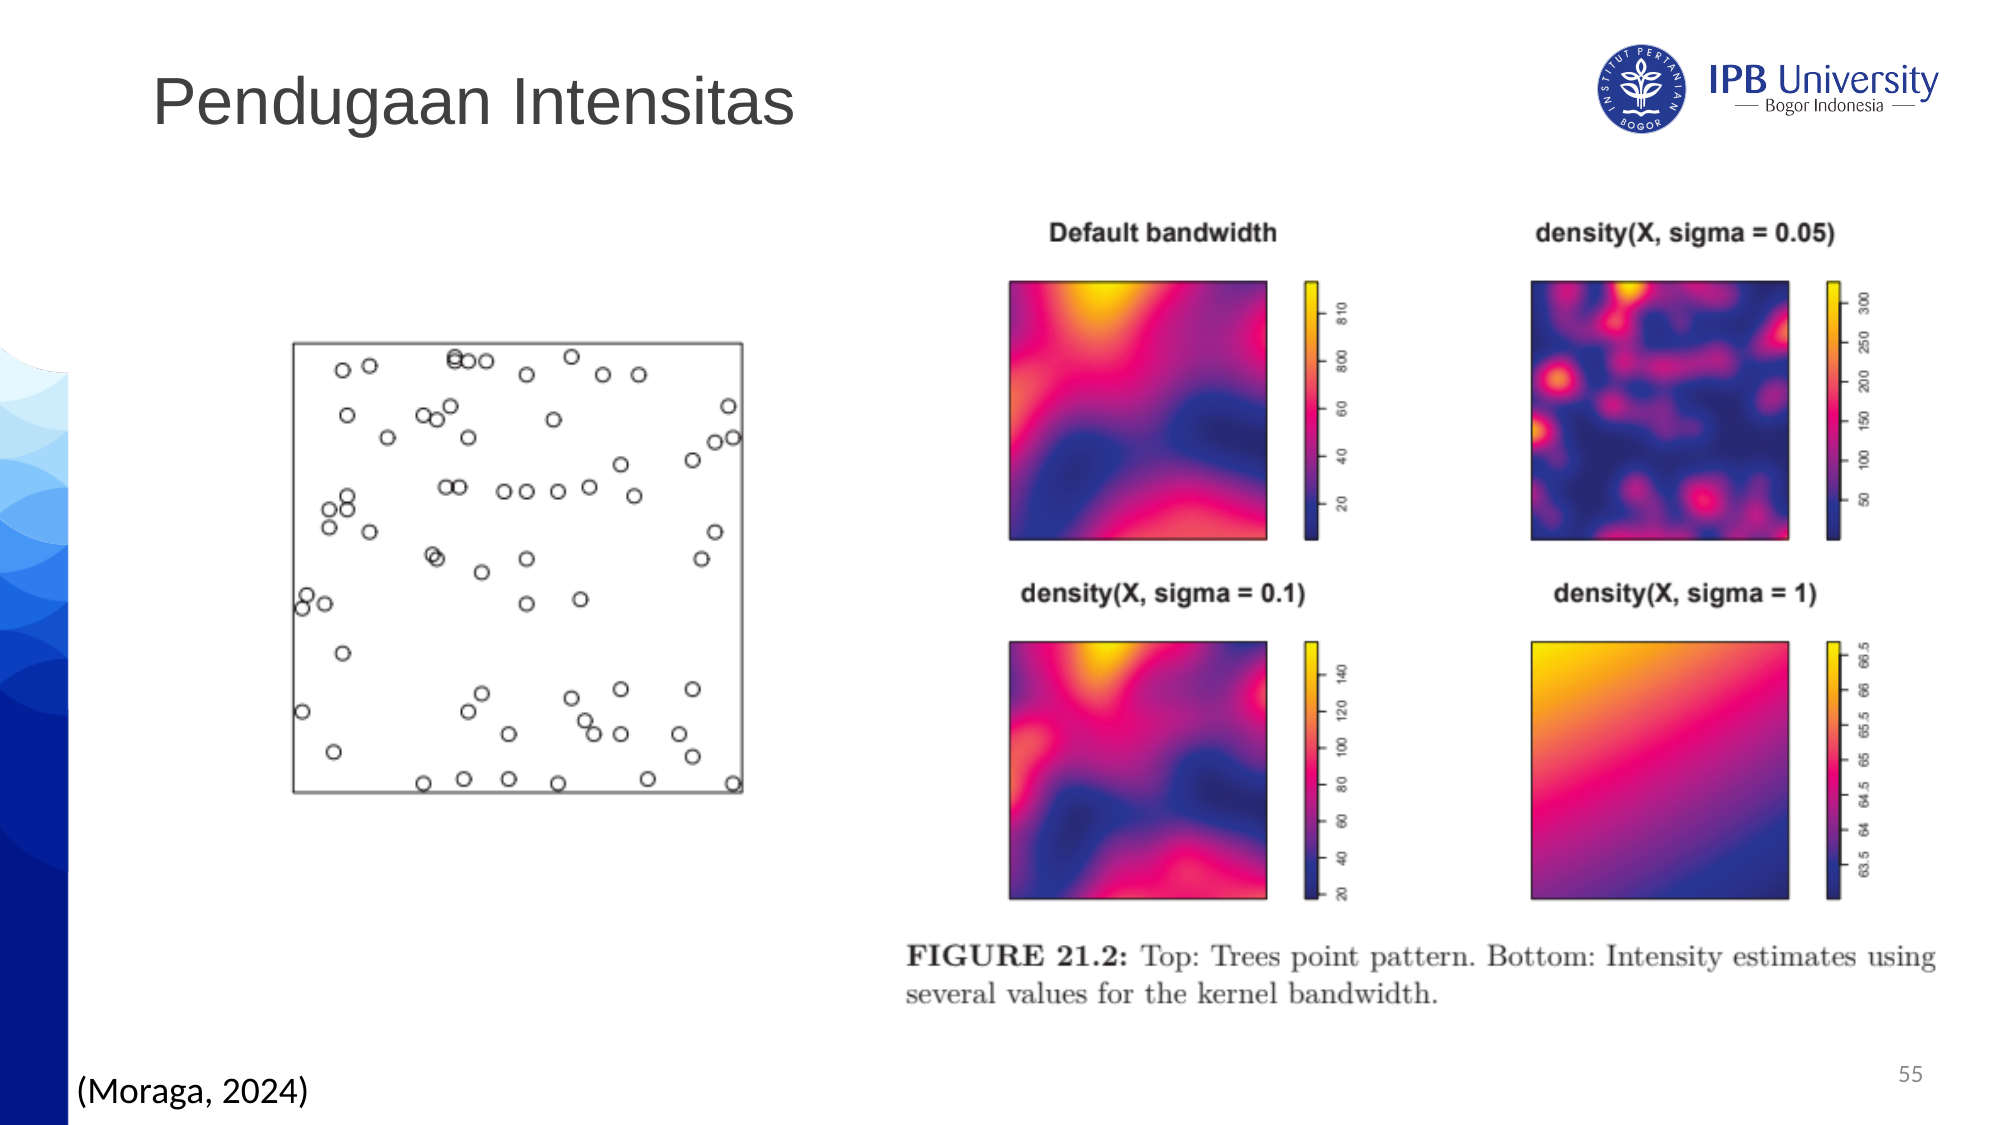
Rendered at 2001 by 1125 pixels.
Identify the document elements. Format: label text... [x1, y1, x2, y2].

title Pendugaan Intensitas [137, 19, 1448, 187]
picture [258, 326, 748, 799]
picture [894, 213, 1939, 1012]
text_box (Moraga, 2024) [61, 1058, 332, 1118]
picture [1597, 44, 1939, 134]
picture [0, 345, 69, 1125]
slide_number 55 [1488, 1042, 1939, 1103]
